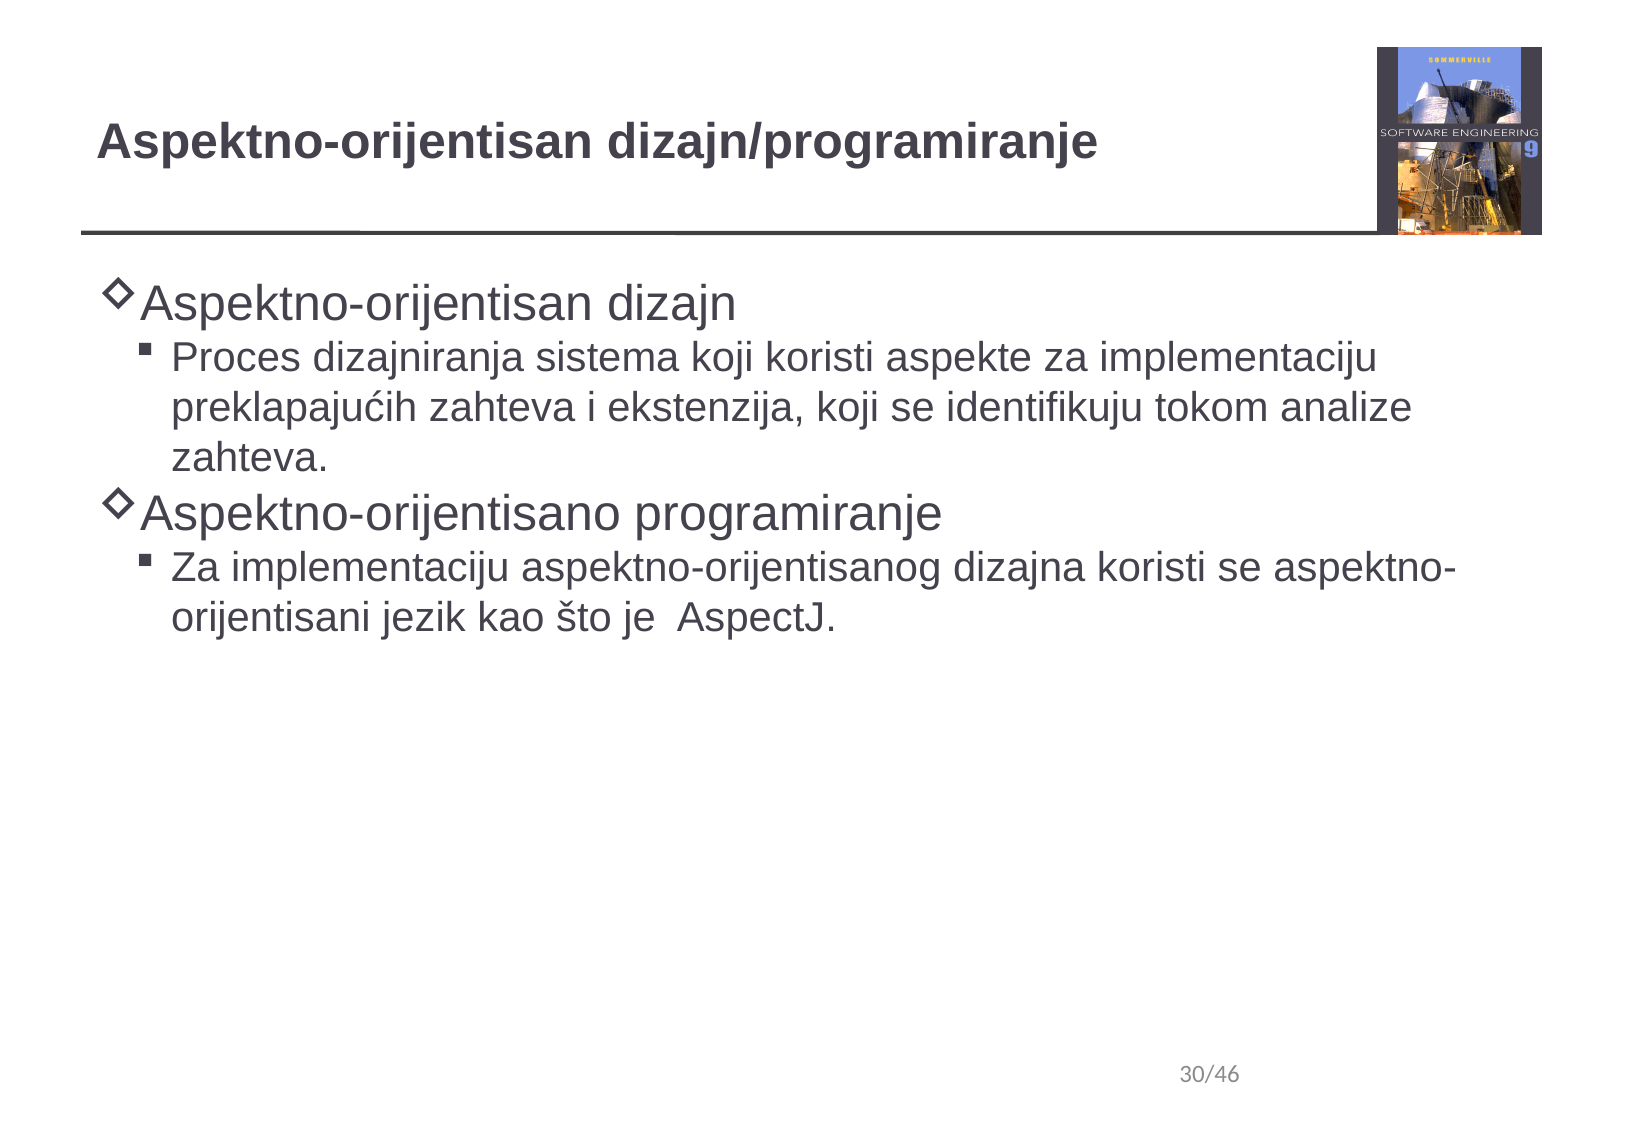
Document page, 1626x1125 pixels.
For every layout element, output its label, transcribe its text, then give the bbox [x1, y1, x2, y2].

text_box Aspektno-orijentisan dizajn/programiranje [81, 45, 1378, 233]
picture [1378, 47, 1542, 235]
text_box Aspektno-orijentisan dizajn Proces dizajniranja sistema koji koristi aspekte za implementaciju preklapajućih zahteva i ekstenzija, koji se identifikuju tokom analize zahteva. Aspektno-orijentisano programiranje Za implementaciju aspektno-orijentisanog dizajna koristi se aspektno-orijentisani jezik kao što je AspectJ. [81, 262, 1544, 1005]
text_box 30/46 [1164, 1042, 1544, 1103]
